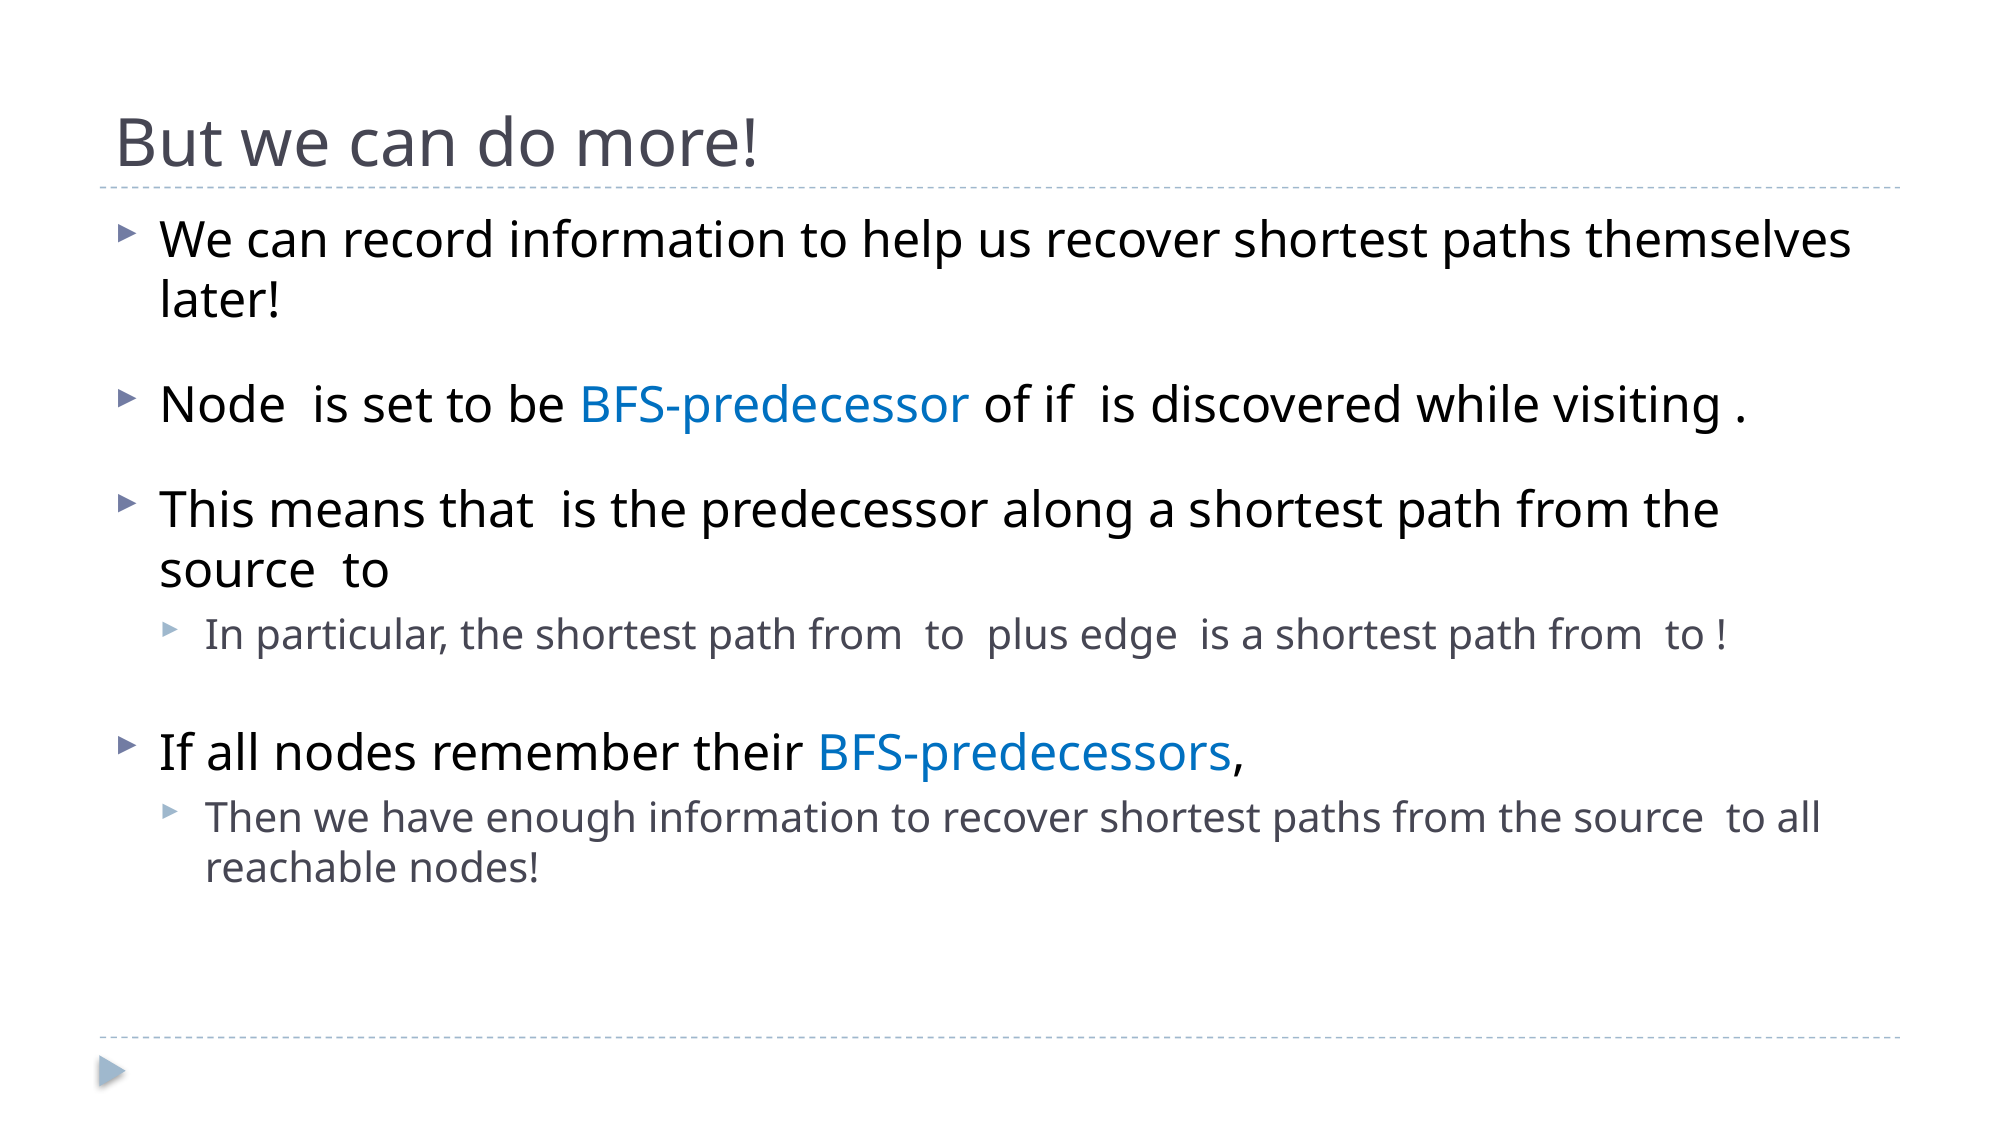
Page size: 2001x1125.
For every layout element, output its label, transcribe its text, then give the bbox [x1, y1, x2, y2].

title But we can do more! [99, 24, 1901, 188]
